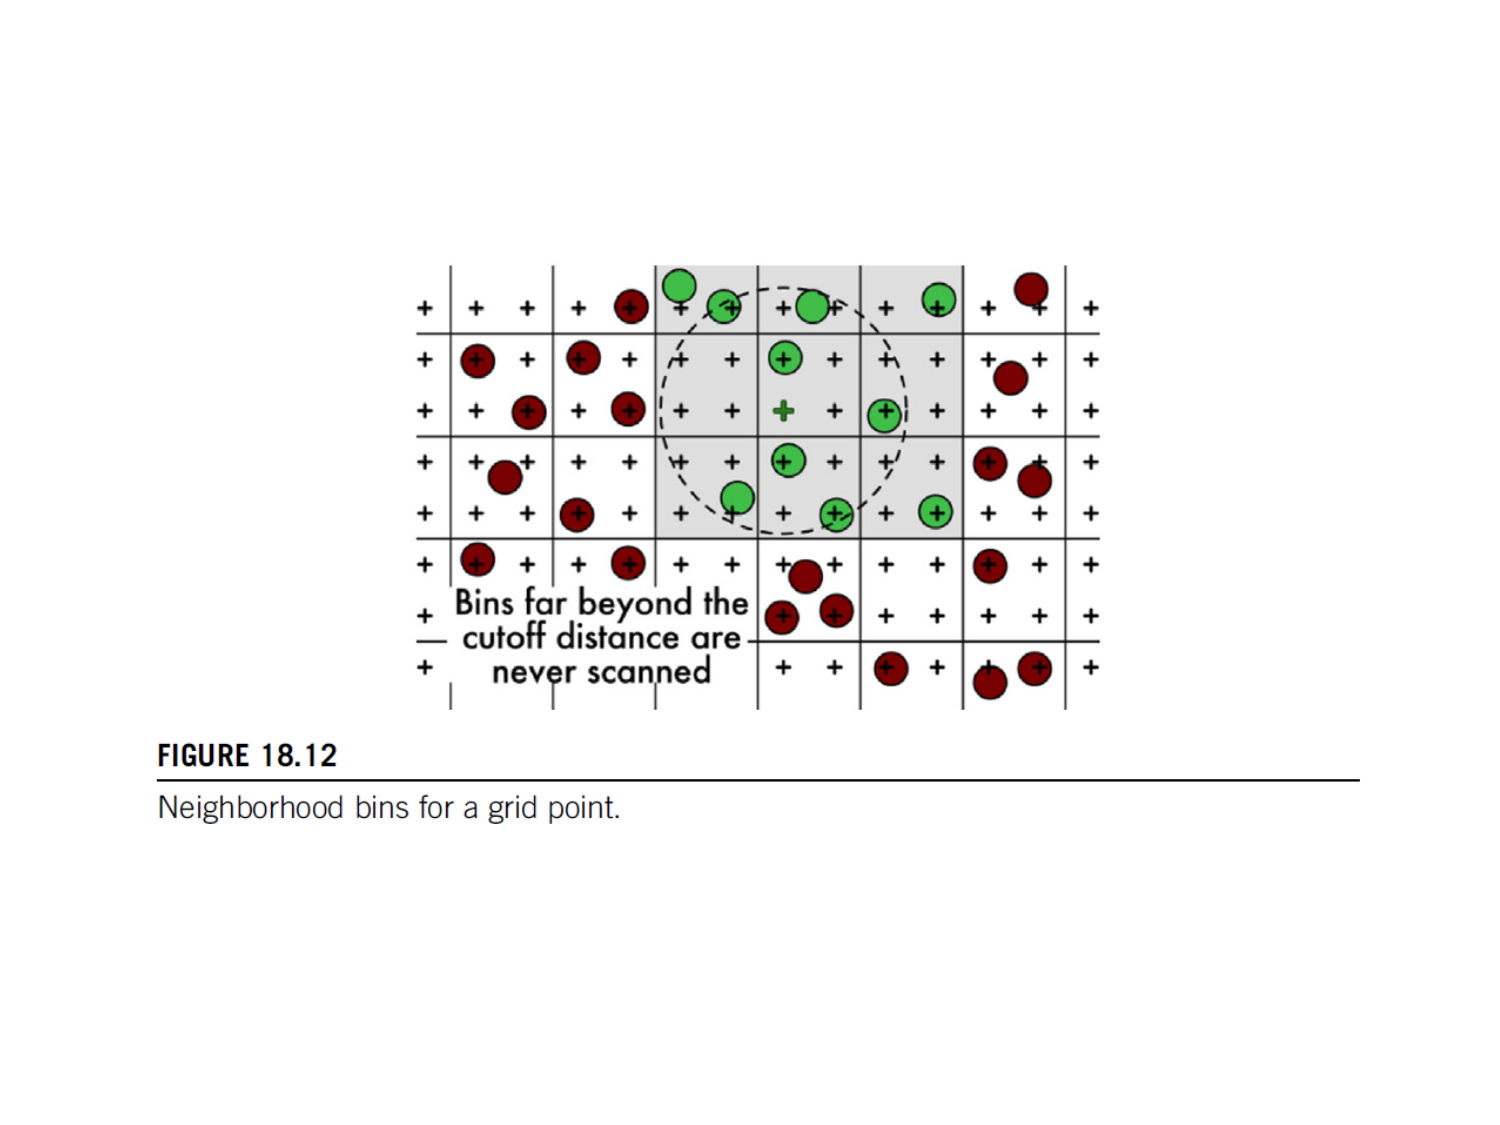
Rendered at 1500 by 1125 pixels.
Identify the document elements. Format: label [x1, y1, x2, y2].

picture [137, 249, 1380, 852]
